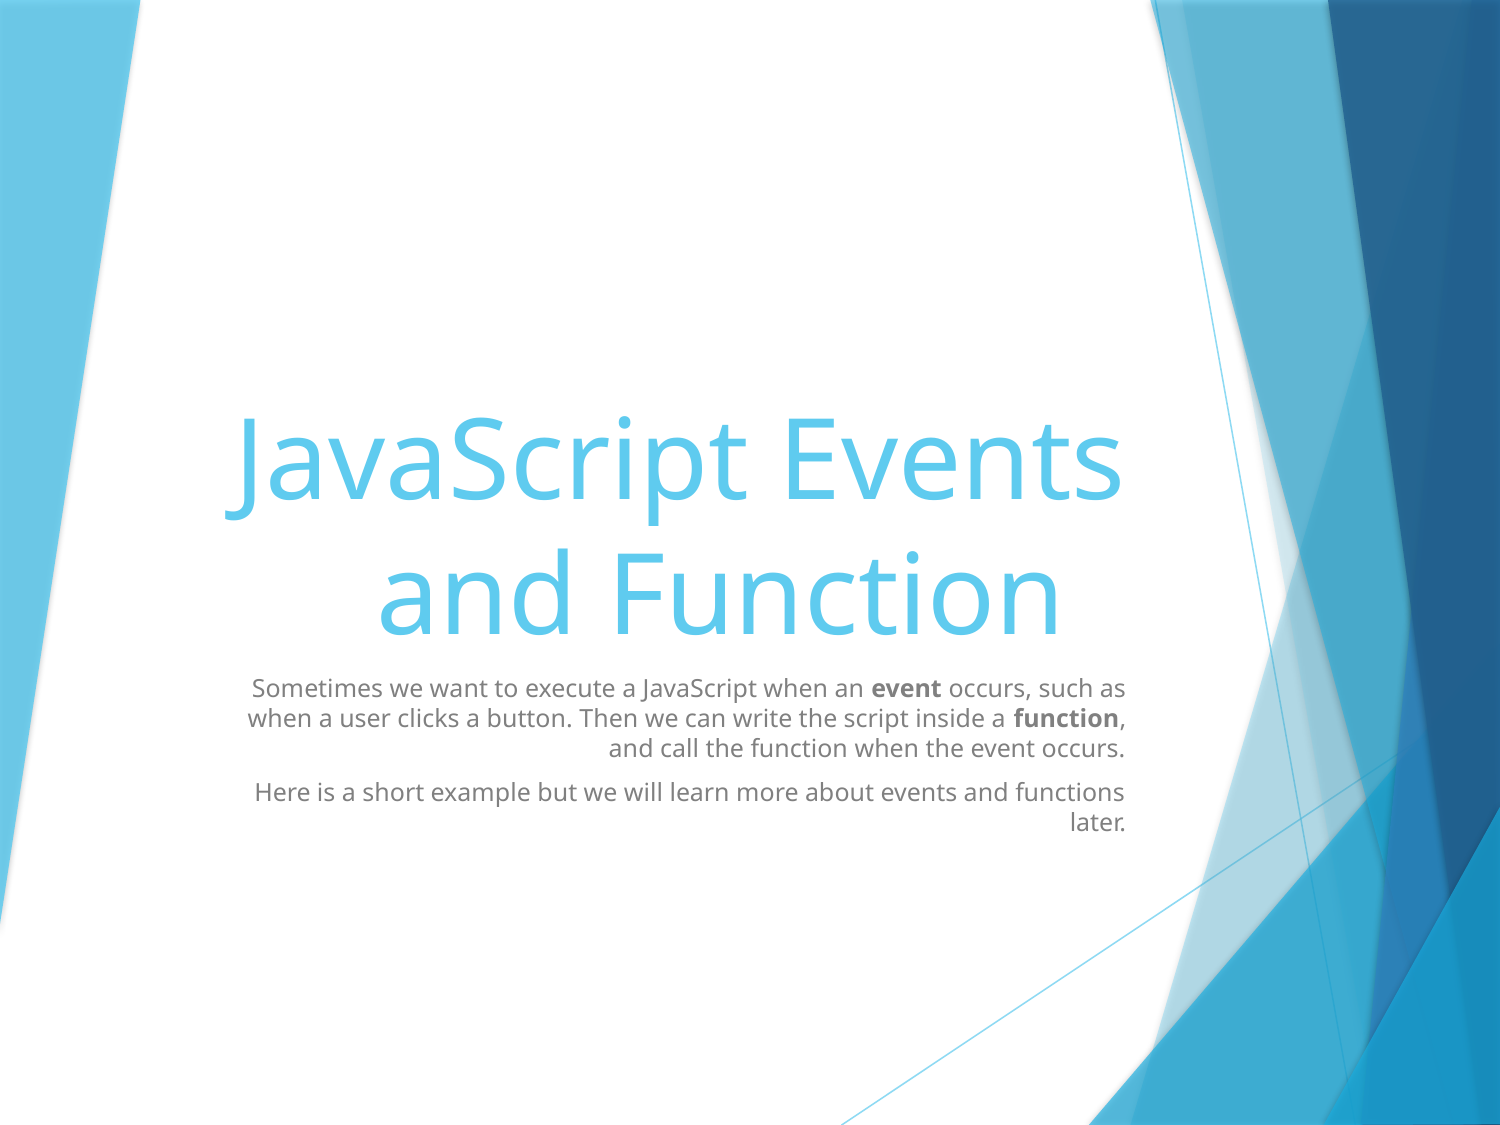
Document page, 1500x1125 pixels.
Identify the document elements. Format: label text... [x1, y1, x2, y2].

subtitle Sometimes we want to execute a JavaScript when an event occurs, such as when a user clicks a button. Then we can write the script inside a function, and call the function when the event occurs. Here is a short example but we will learn more about events and functions later. [185, 664, 1142, 845]
title JavaScript Events and Function [185, 394, 1142, 664]
